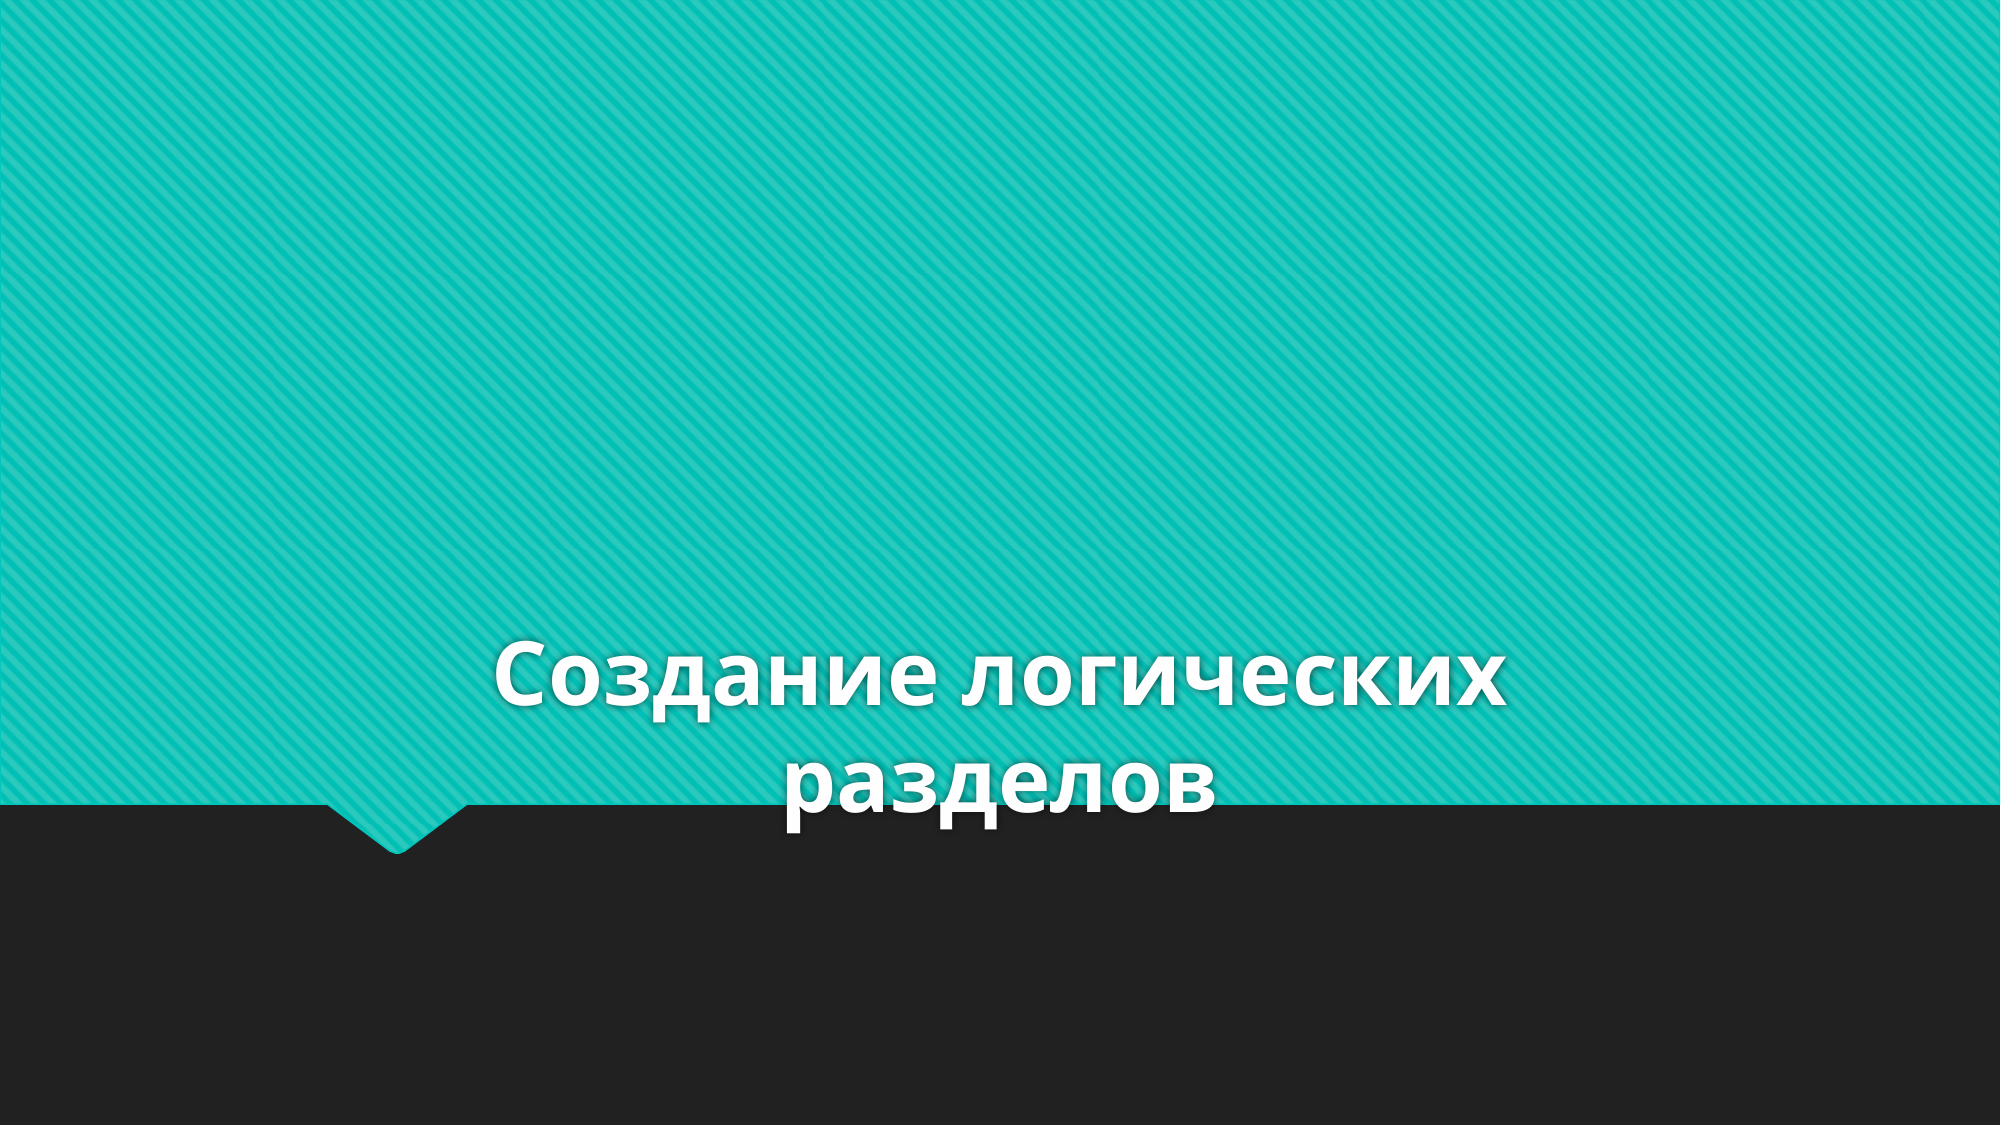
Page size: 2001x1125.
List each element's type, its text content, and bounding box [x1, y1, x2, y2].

title Создание логических разделов [296, 287, 1704, 1125]
